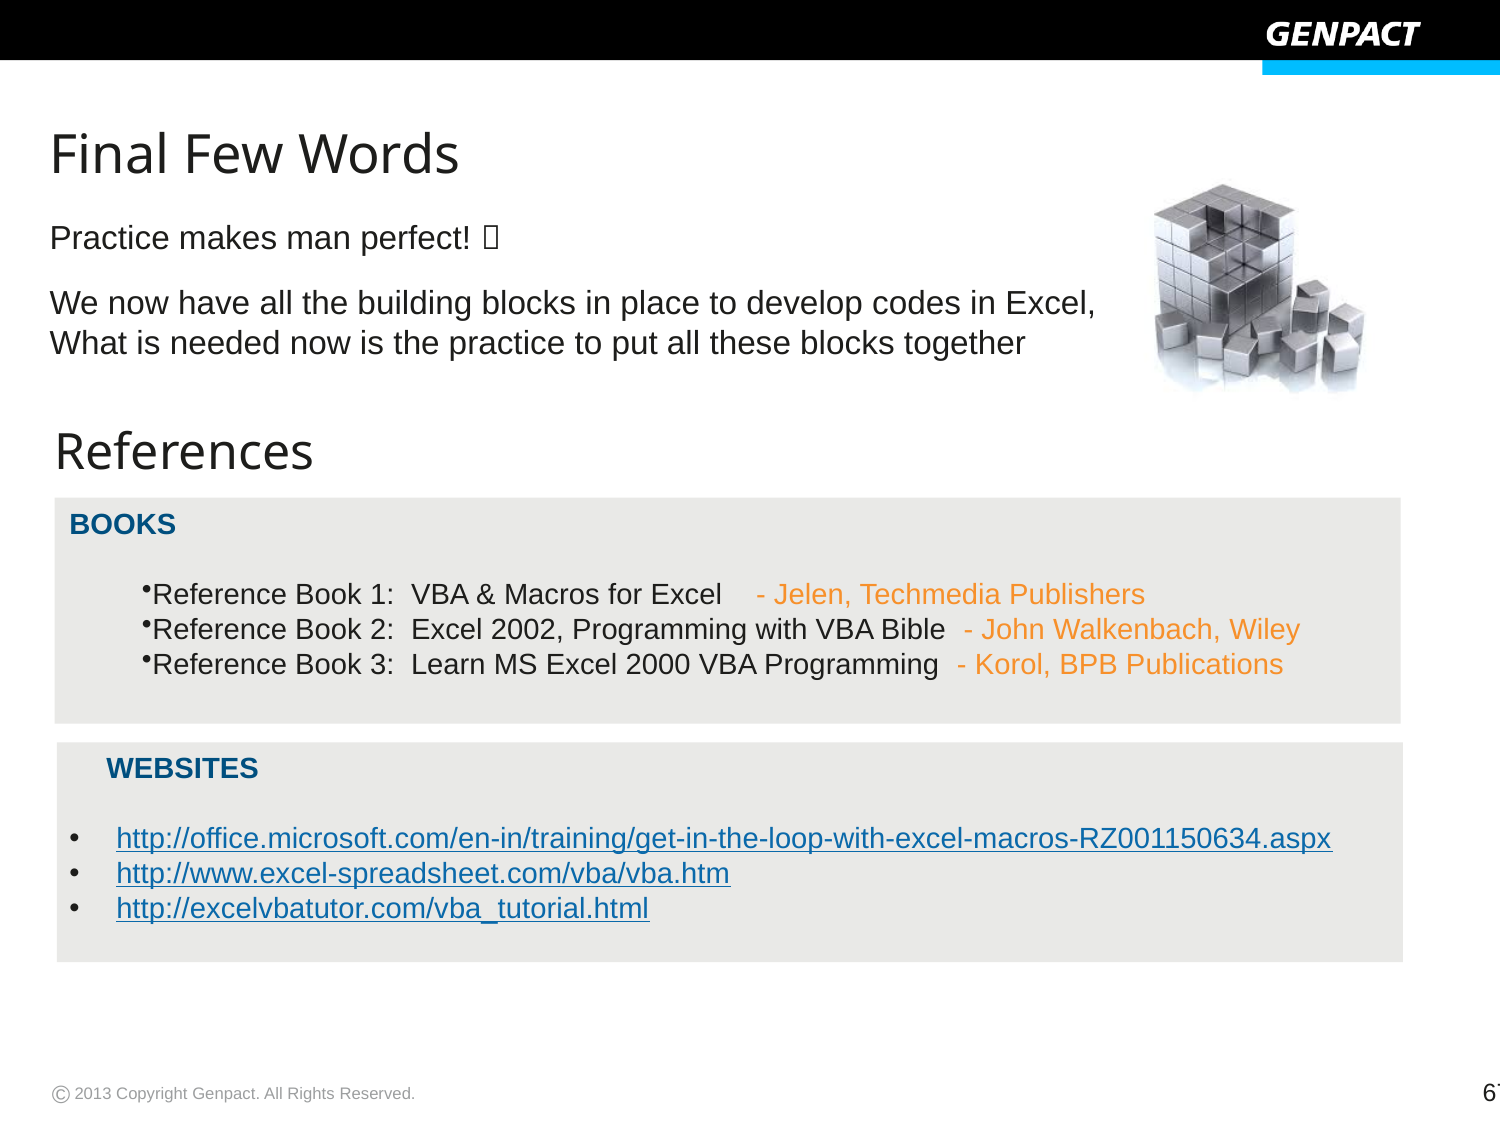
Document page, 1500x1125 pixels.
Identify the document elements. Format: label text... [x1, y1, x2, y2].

text_box Practice makes man perfect!  We now have all the building blocks in place to develop codes in Excel, What is needed now is the practice to put all these blocks together [34, 208, 1100, 378]
text_box BOOKS Reference Book 1: VBA & Macros for Excel - Jelen, Techmedia Publishers Reference Book 2: Excel 2002, Programming with VBA Bible - John Walkenbach, Wiley Reference Book 3: Learn MS Excel 2000 VBA Programming - Korol, BPB Publications WEBSITES http://office.microsoft.com/en-in/training/get-in-the-loop-with-excel-macros-RZ001150634.aspx http://www.excel-spreadsheet.com/vba/vba.htm http://excelvbatutor.com/vba_tutorial.html [54, 497, 1401, 933]
title Final Few Words [49, 118, 1448, 185]
picture [1105, 159, 1406, 405]
text_box References [54, 419, 1453, 480]
picture [1262, 15, 1425, 50]
text_box [56, 742, 1403, 963]
